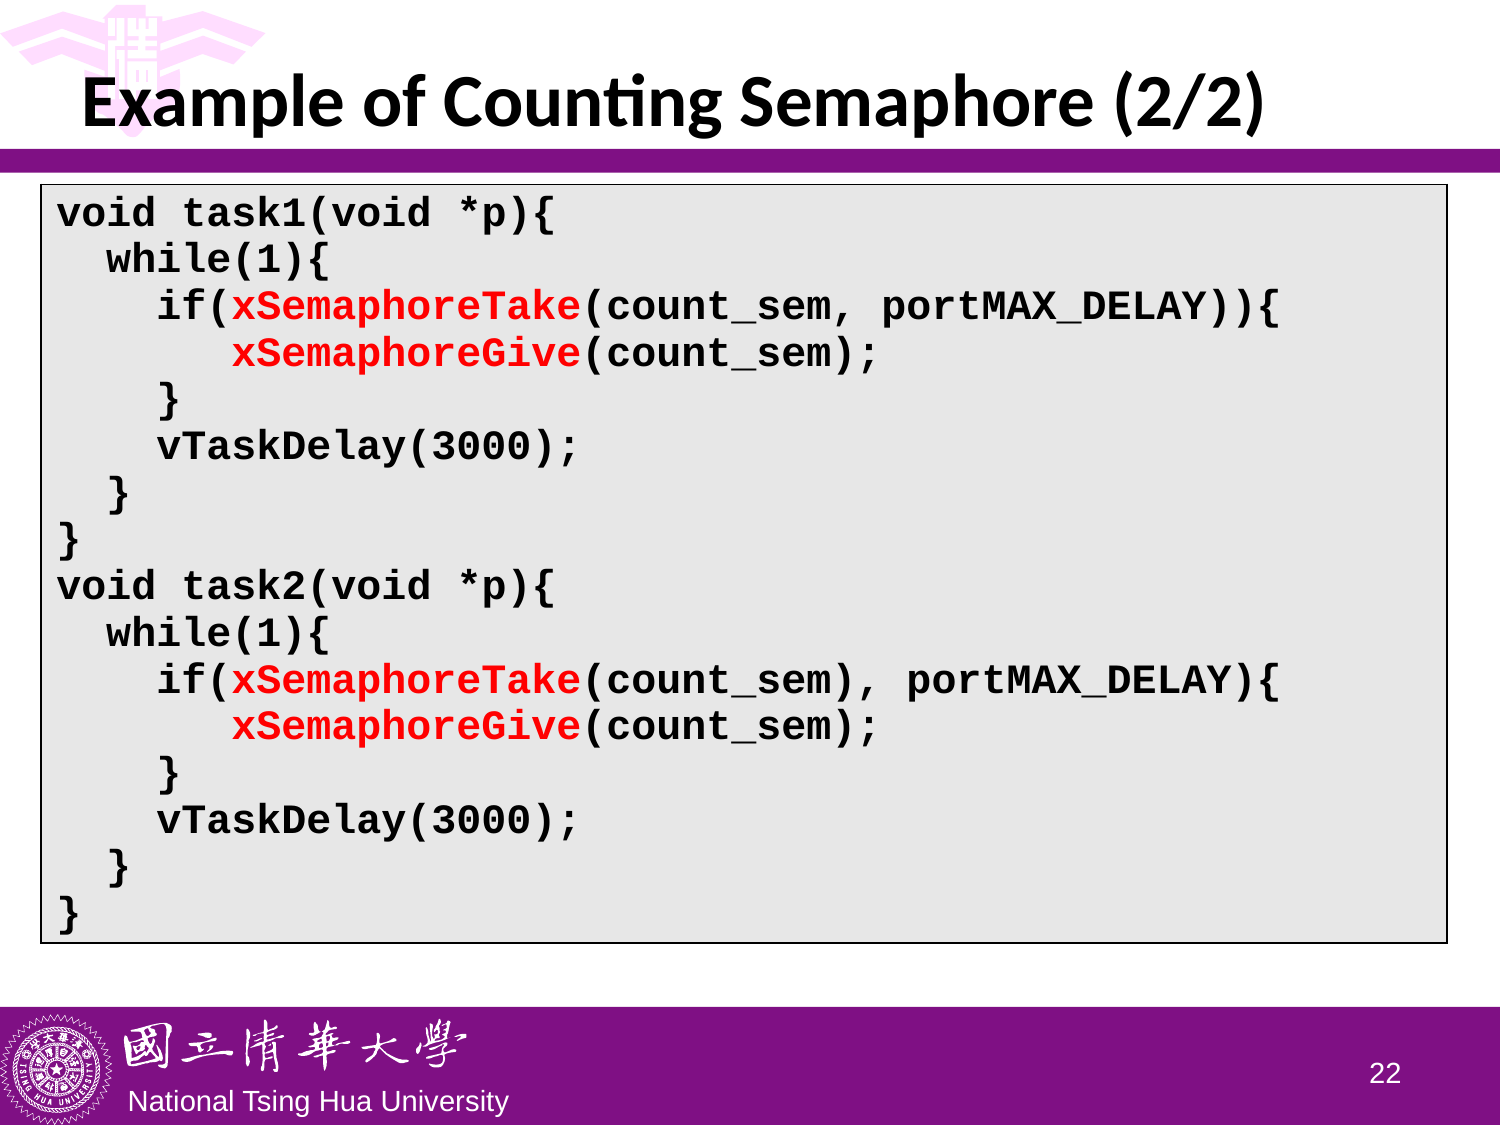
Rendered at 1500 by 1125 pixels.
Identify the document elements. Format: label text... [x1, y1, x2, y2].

table_header void task1(void *p){ while(1){ if(xSemaphoreTake(count_sem, portMAX_DELAY)){ xSemaphoreGive(count_sem); } vTaskDelay(3000); } } void task2(void *p){ while(1){ if(xSemaphoreTake(count_sem), portMAX_DELAY){ xSemaphoreGive(count_sem); } vTaskDelay(3000); } } [42, 185, 1446, 942]
slide_number 21 [1104, 1021, 1417, 1097]
title Example of Counting Semaphore (2/2) [66, 37, 1436, 149]
